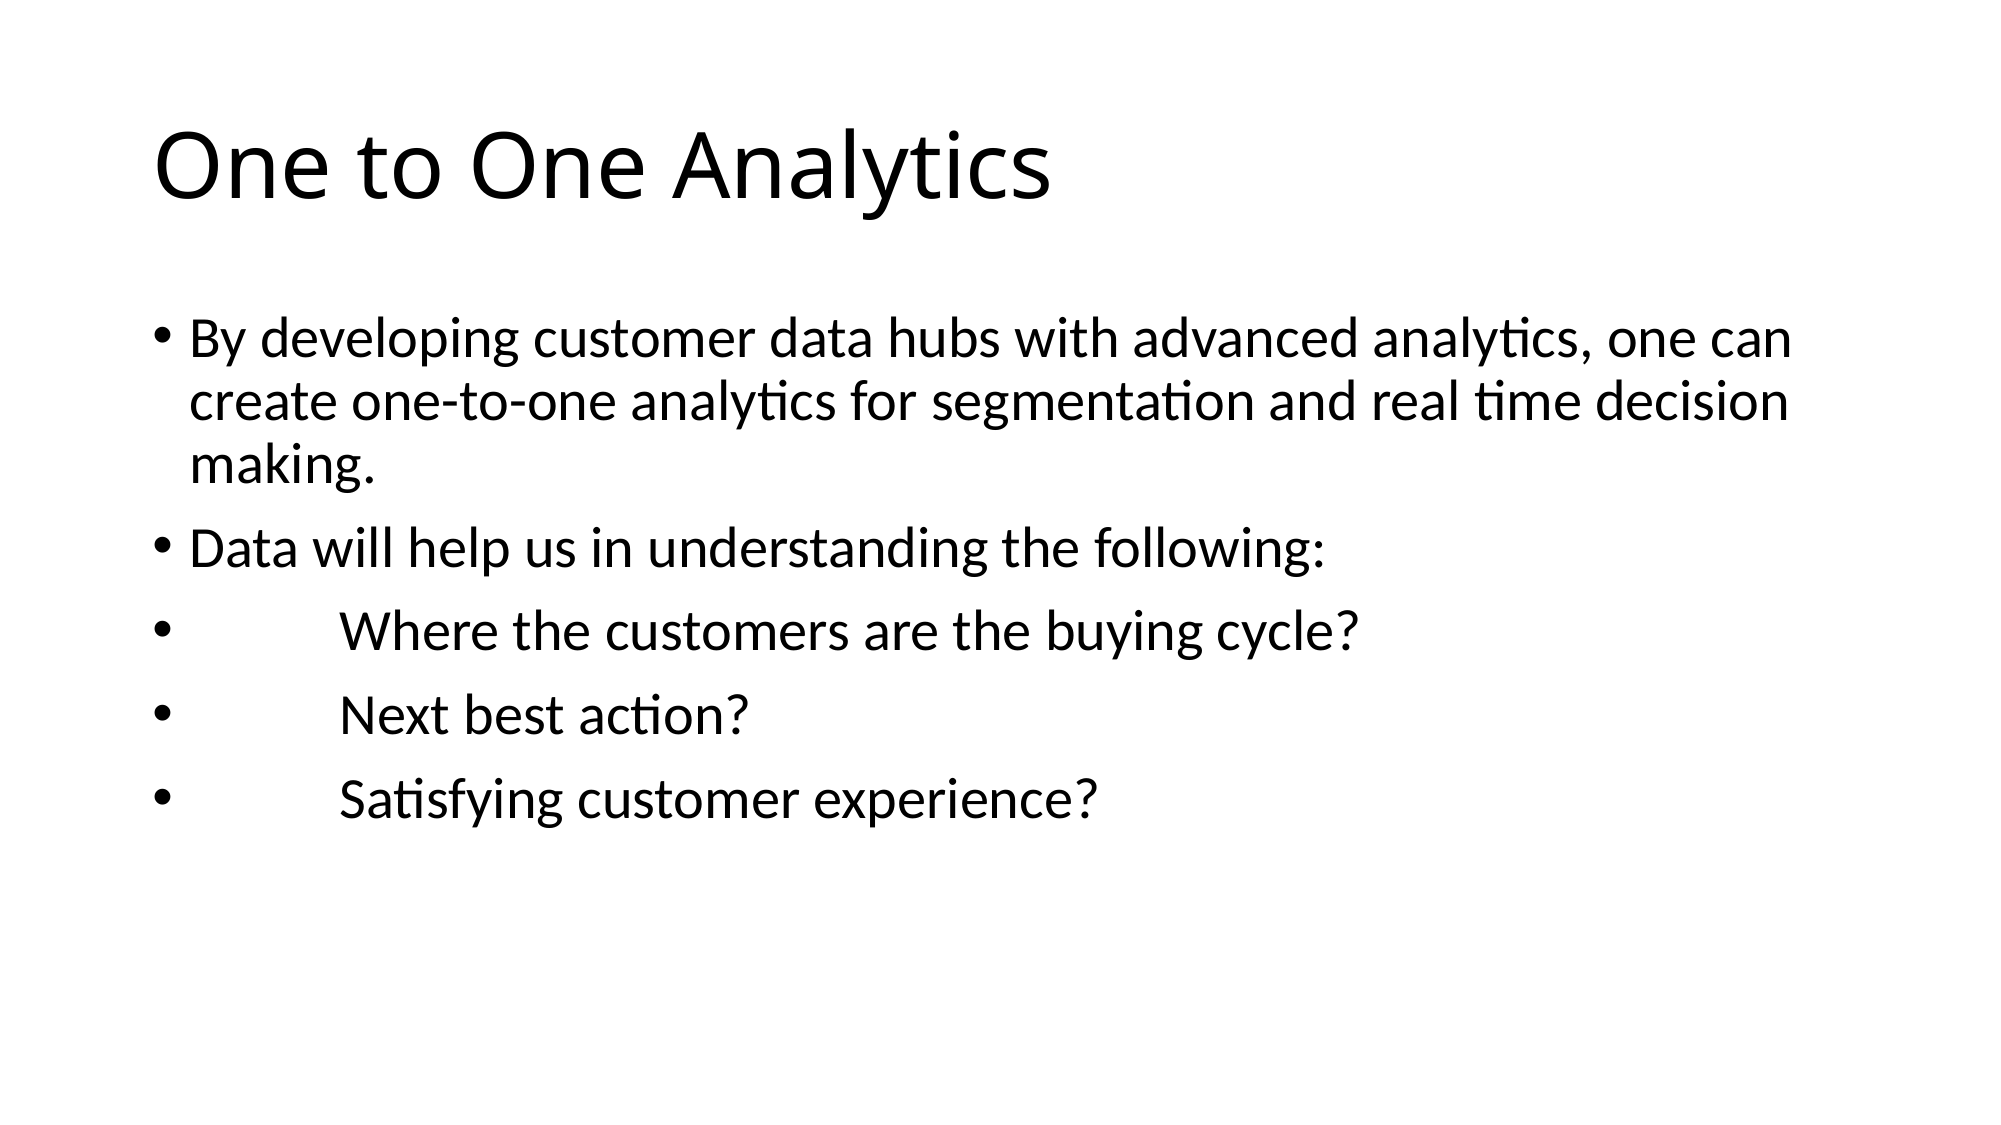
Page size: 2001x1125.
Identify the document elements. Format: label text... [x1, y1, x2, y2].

list By developing customer data hubs with advanced analytics, one can create one-to-one analytics for segmentation and real time decision making. Data will help us in understanding the following: Where the customers are the buying cycle? Next best action? Satisfying customer experience? [137, 299, 1863, 1014]
title One to One Analytics [137, 59, 1863, 278]
